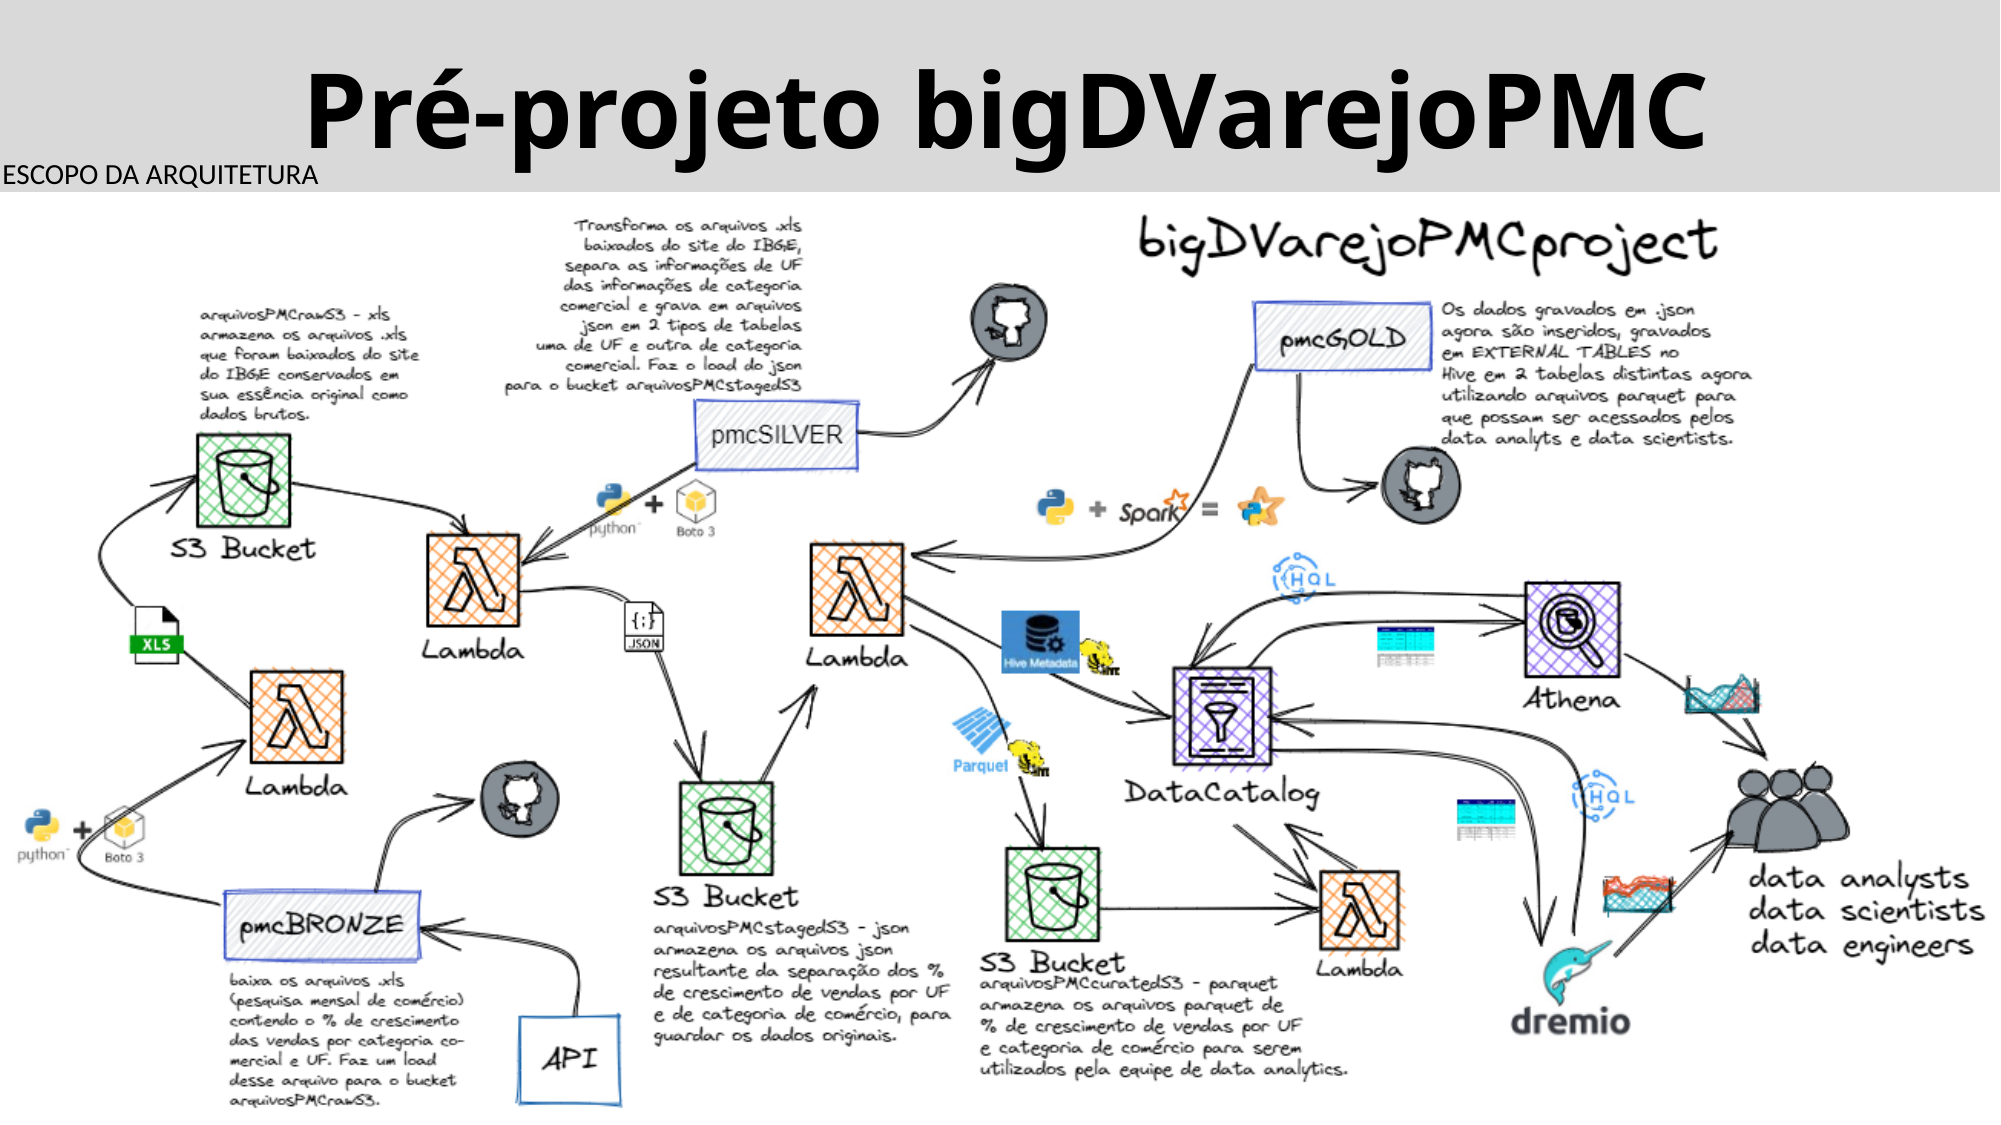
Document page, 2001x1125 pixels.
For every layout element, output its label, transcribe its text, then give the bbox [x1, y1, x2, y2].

text_box ESCOPO DA ARQUITETURA [0, 148, 334, 192]
picture [0, 192, 2000, 1125]
title Pré-projeto bigDVarejoPMC [256, 30, 1757, 179]
